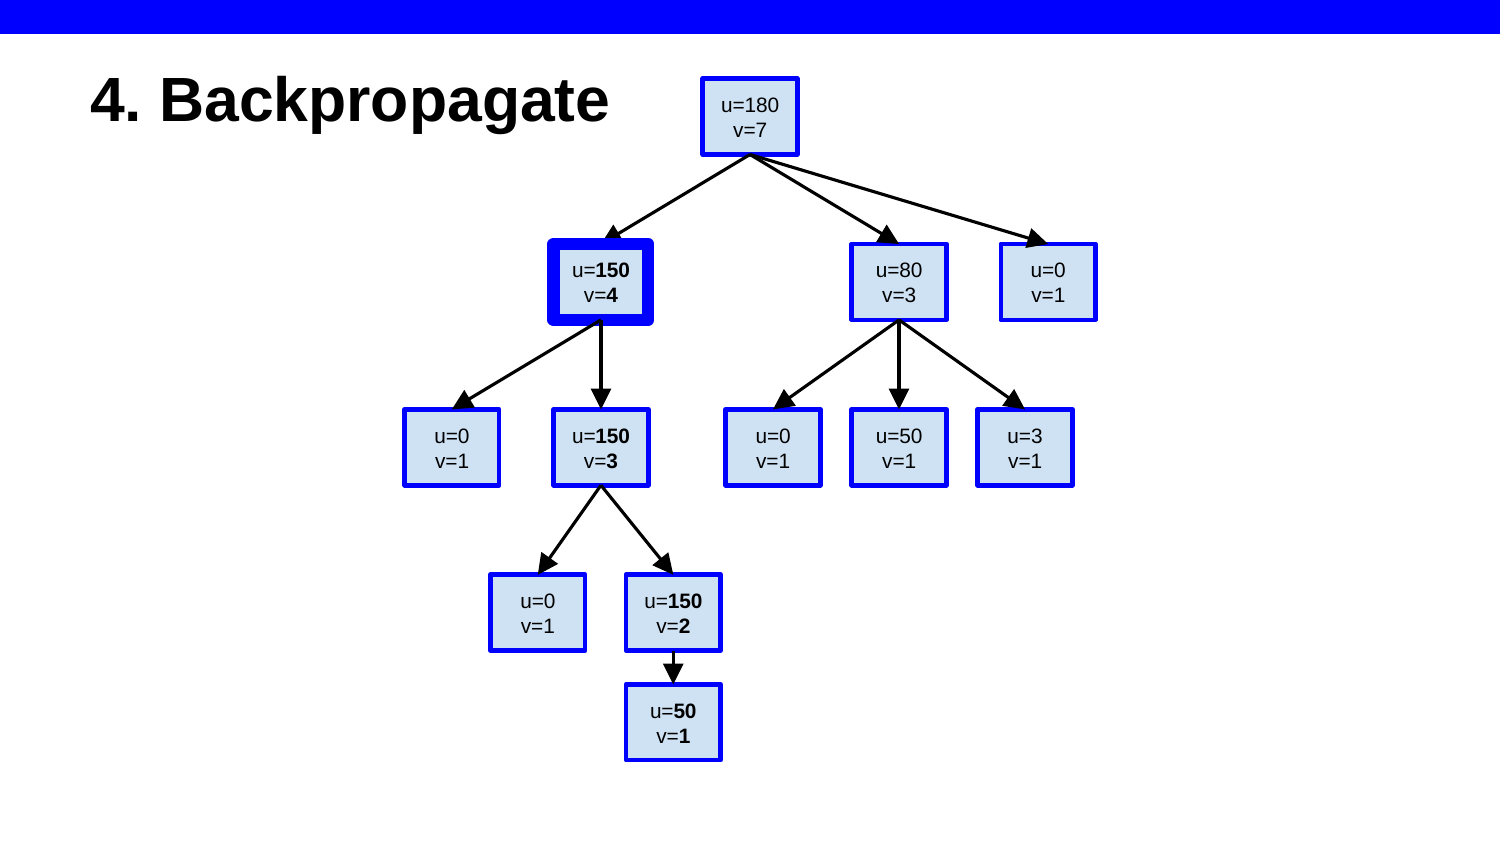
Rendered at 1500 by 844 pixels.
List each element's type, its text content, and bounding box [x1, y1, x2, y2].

text_box u=0 v=1 [725, 409, 821, 486]
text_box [537, 485, 598, 575]
text_box u=0 v=1 [1000, 243, 1096, 320]
title 4. Backpropagate [75, 8, 1425, 150]
text_box u=150 v=3 [553, 409, 649, 483]
text_box u=180 v=7 [702, 78, 798, 152]
text_box u=50 v=1 [851, 418, 947, 486]
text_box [772, 319, 897, 410]
text_box u=0 v=1 [490, 574, 586, 651]
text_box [749, 154, 1049, 245]
text_box u=150 v=4 [553, 243, 649, 320]
text_box u=50 v=1 [626, 684, 721, 761]
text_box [451, 319, 600, 410]
text_box u=0 v=1 [404, 409, 500, 486]
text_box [600, 154, 746, 245]
text_box u=3 v=1 [977, 409, 1073, 486]
text_box u=80 v=3 [851, 254, 947, 318]
text_box u=150 v=2 [626, 574, 721, 651]
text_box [600, 485, 674, 575]
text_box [898, 319, 1026, 410]
